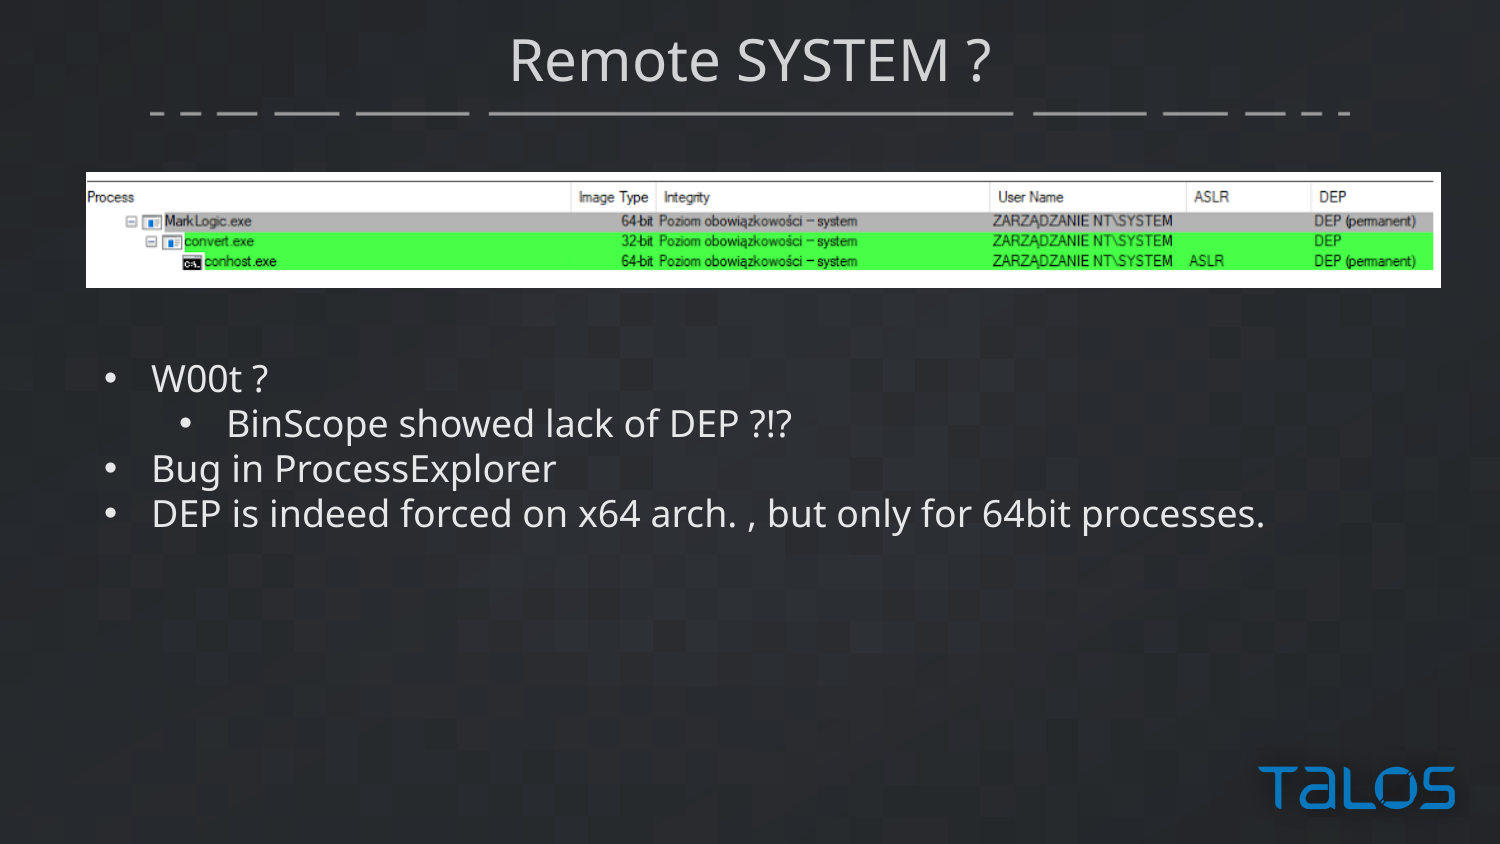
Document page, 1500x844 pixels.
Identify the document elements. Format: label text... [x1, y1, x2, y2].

text_box W00t ? BinScope showed lack of DEP ?!? Bug in ProcessExplorer DEP is indeed forced on x64 arch. , but only for 64bit processes. [89, 347, 1282, 543]
picture [86, 171, 1441, 288]
title Remote SYSTEM ? [75, 0, 1425, 129]
